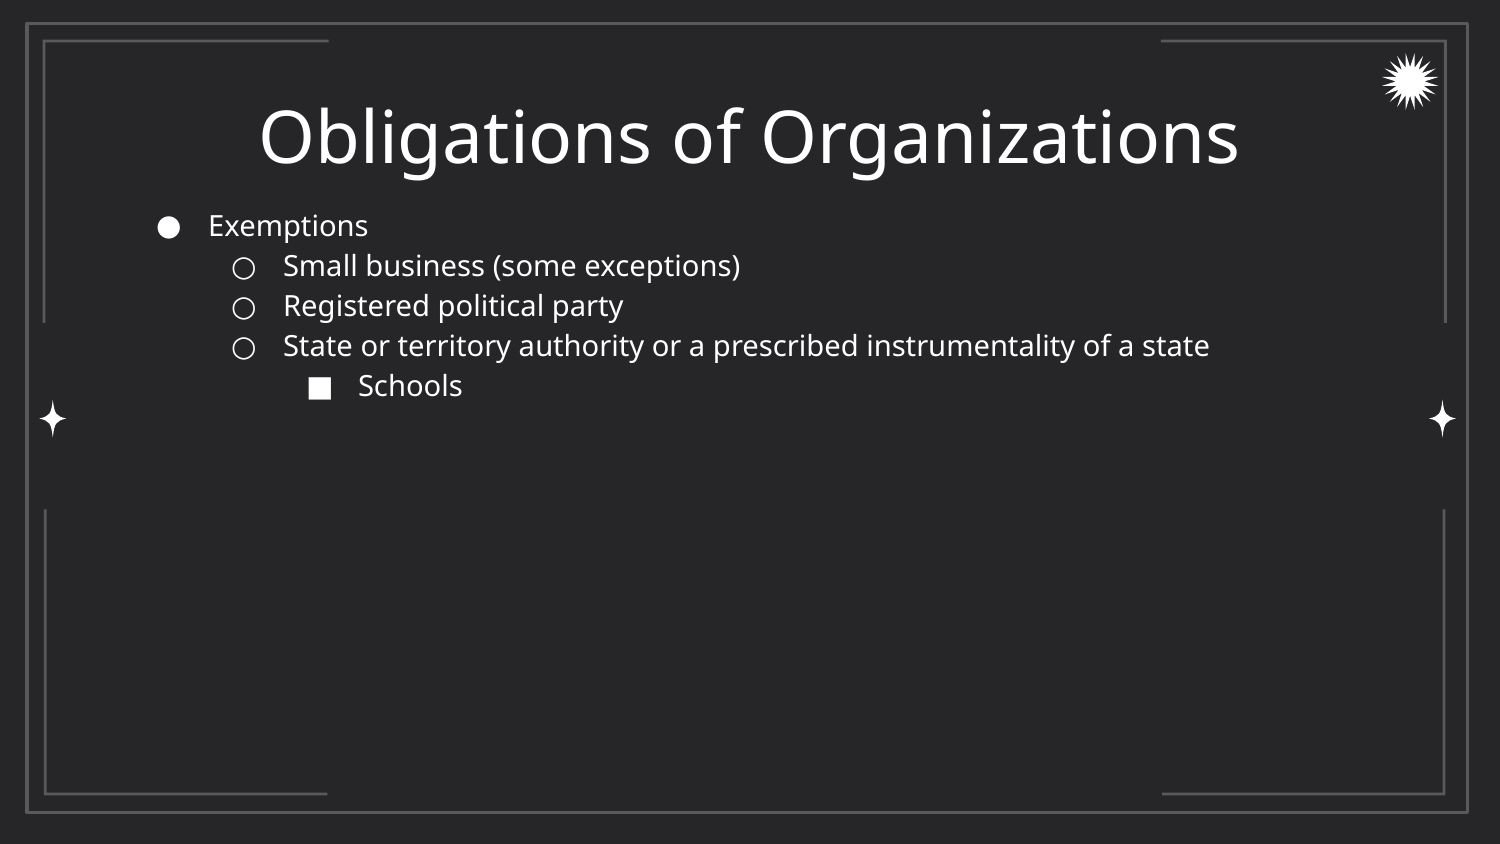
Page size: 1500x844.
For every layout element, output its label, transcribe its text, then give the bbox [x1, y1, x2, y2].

title Obligations of Organizations [116, 85, 1383, 180]
list Exemptions Small business (some exceptions) Registered political party State or territory authority or a prescribed instrumentality of a state Schools [118, 186, 1382, 741]
